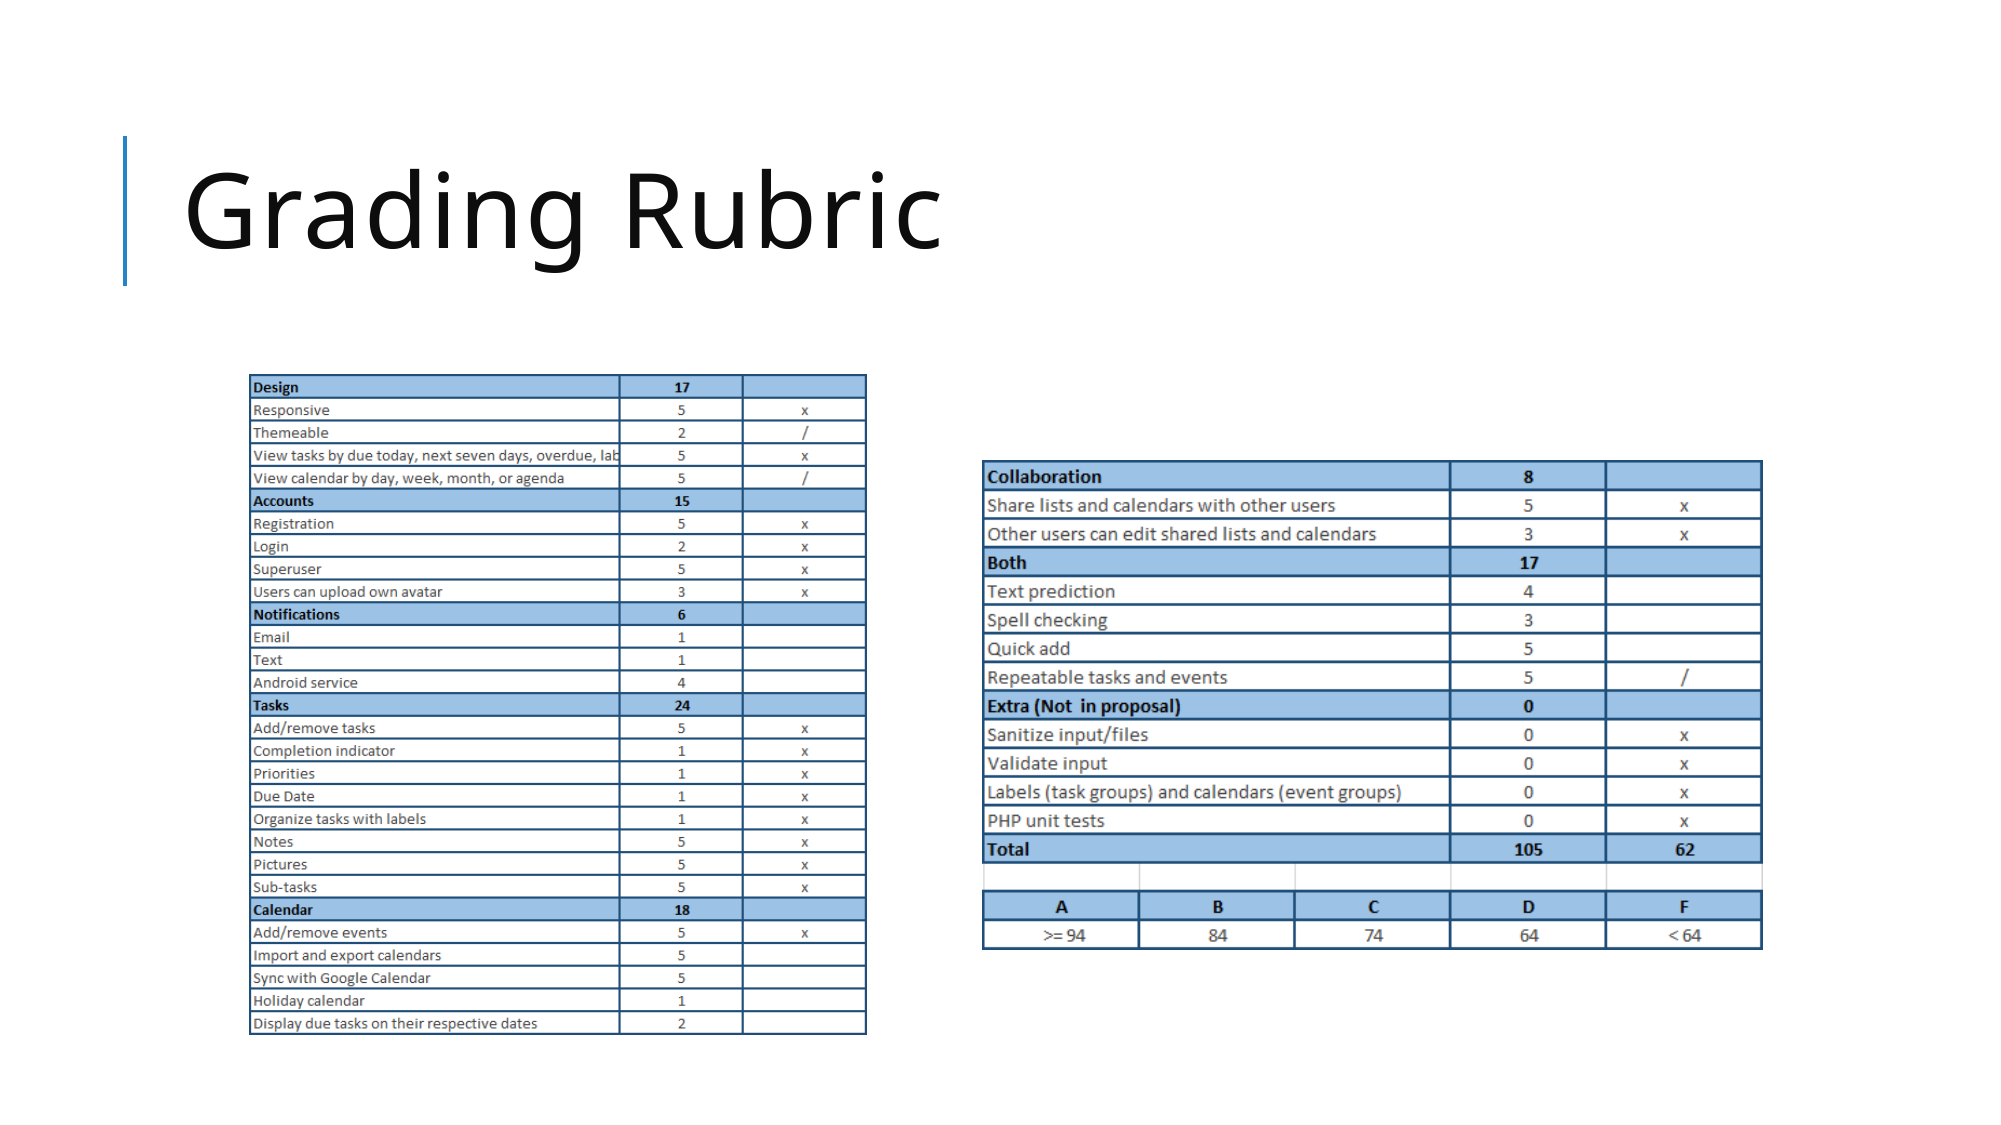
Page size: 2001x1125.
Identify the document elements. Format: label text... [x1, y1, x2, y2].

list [248, 374, 868, 1036]
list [982, 459, 1763, 950]
title Grading Rubric [168, 96, 1763, 342]
